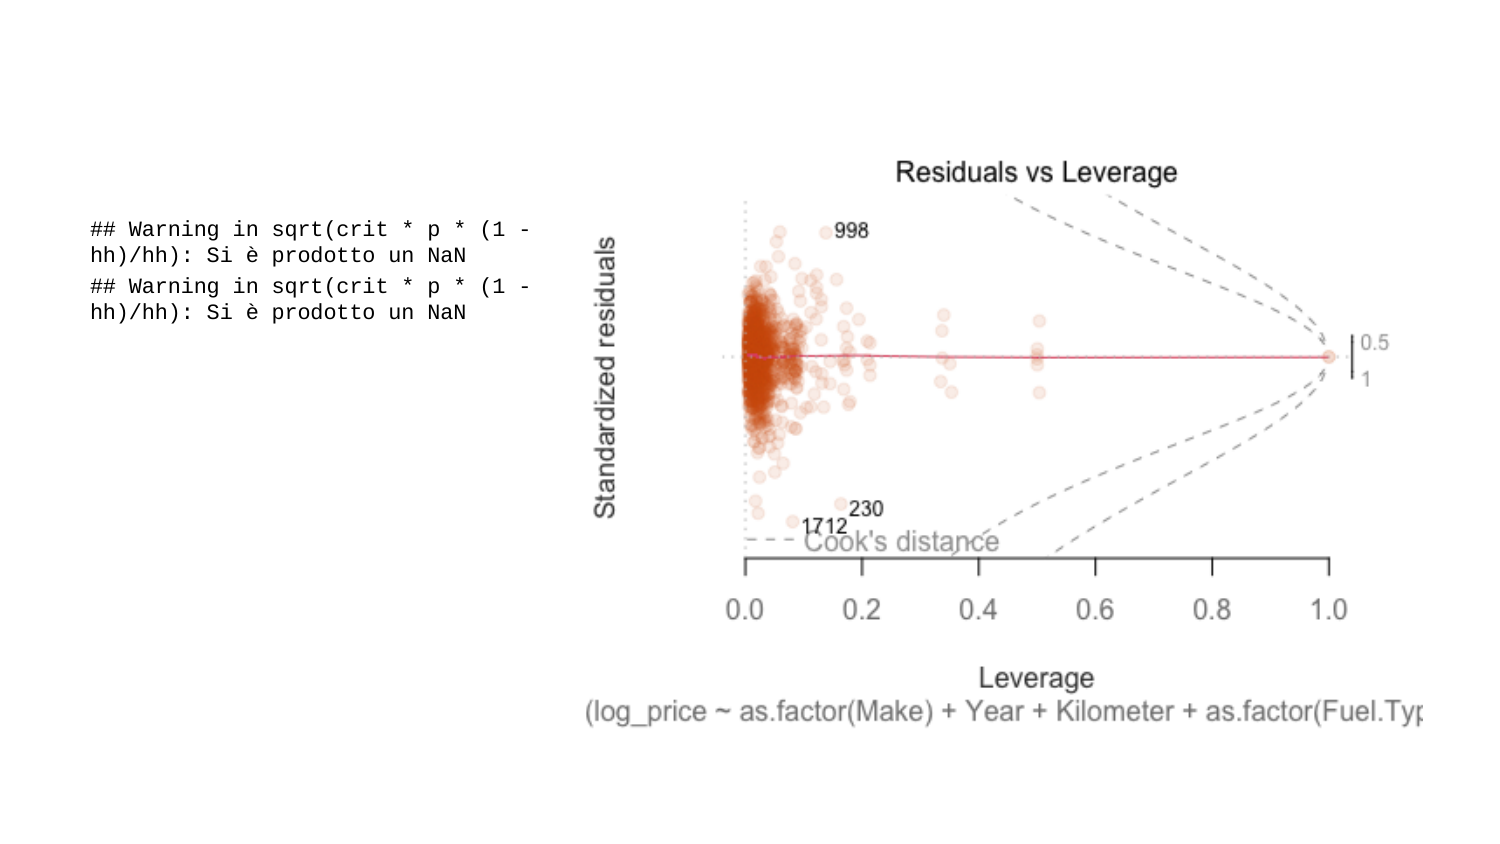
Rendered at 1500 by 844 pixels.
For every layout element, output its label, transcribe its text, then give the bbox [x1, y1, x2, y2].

picture [585, 58, 1424, 730]
list ## Warning in sqrt(crit * p * (1 - hh)/hh): Si è prodotto un NaN ## Warning in sqrt(crit * p * (1 - hh)/hh): Si è prodotto un NaN [75, 176, 569, 754]
